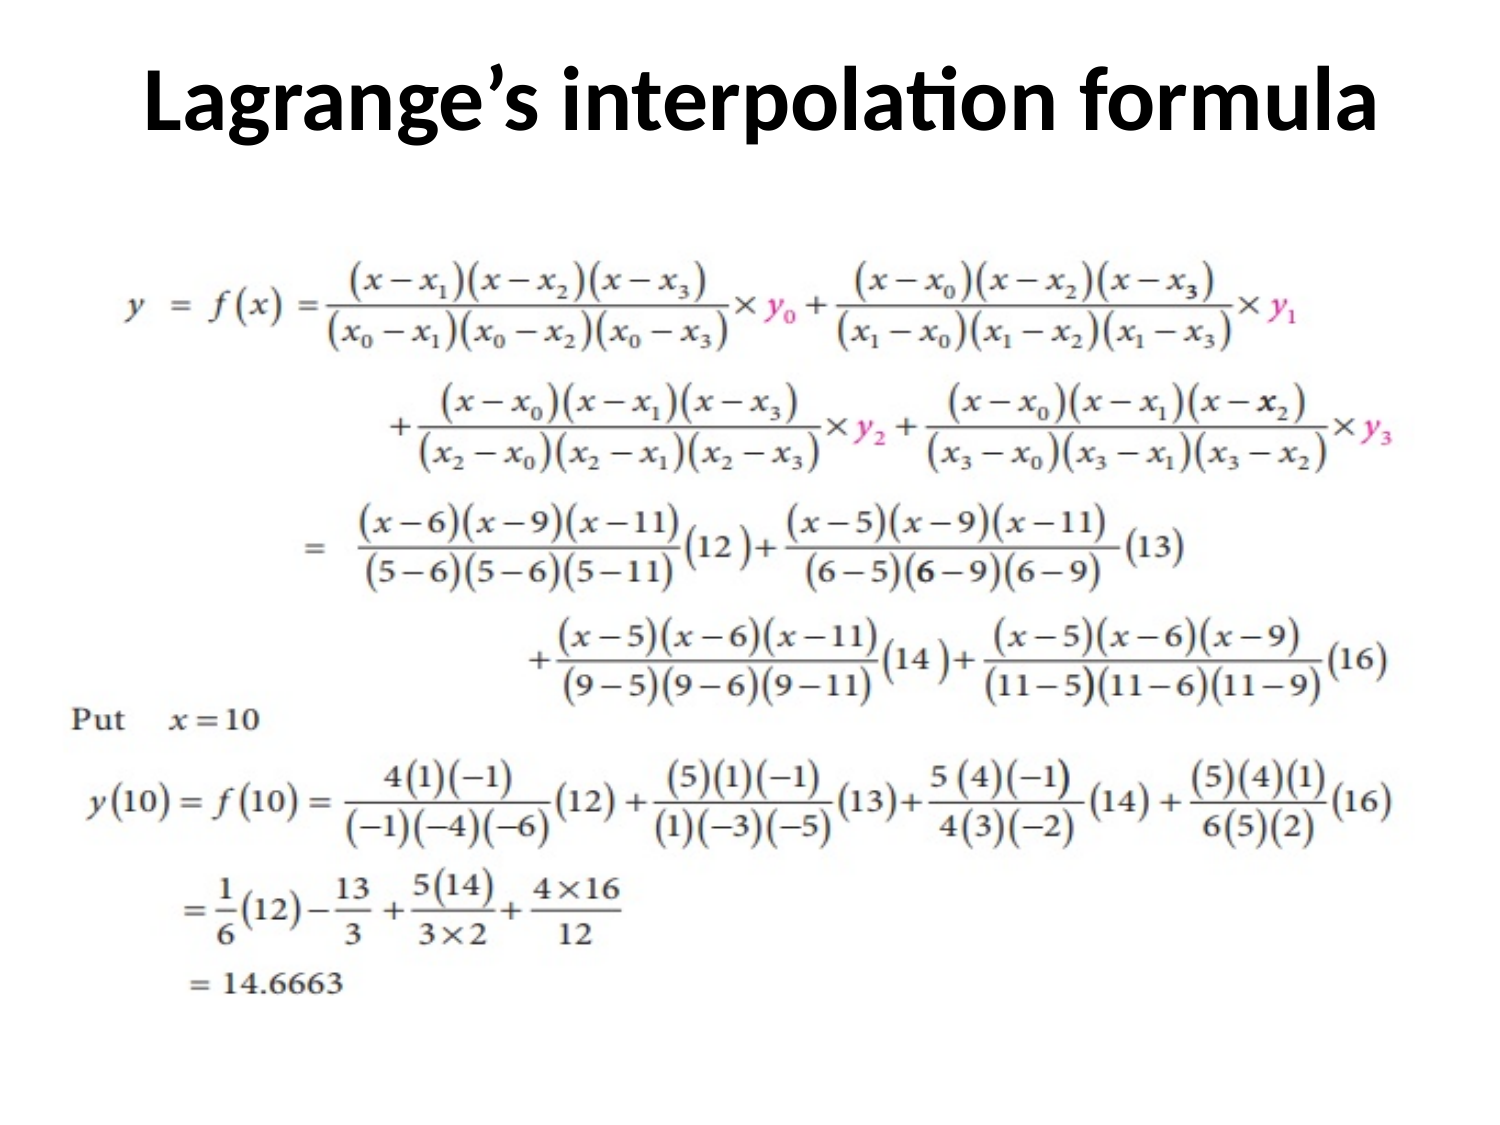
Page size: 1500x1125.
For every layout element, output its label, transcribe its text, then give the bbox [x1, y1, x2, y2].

title Lagrange’s interpolation formula [87, 0, 1438, 188]
picture [62, 246, 1463, 1013]
